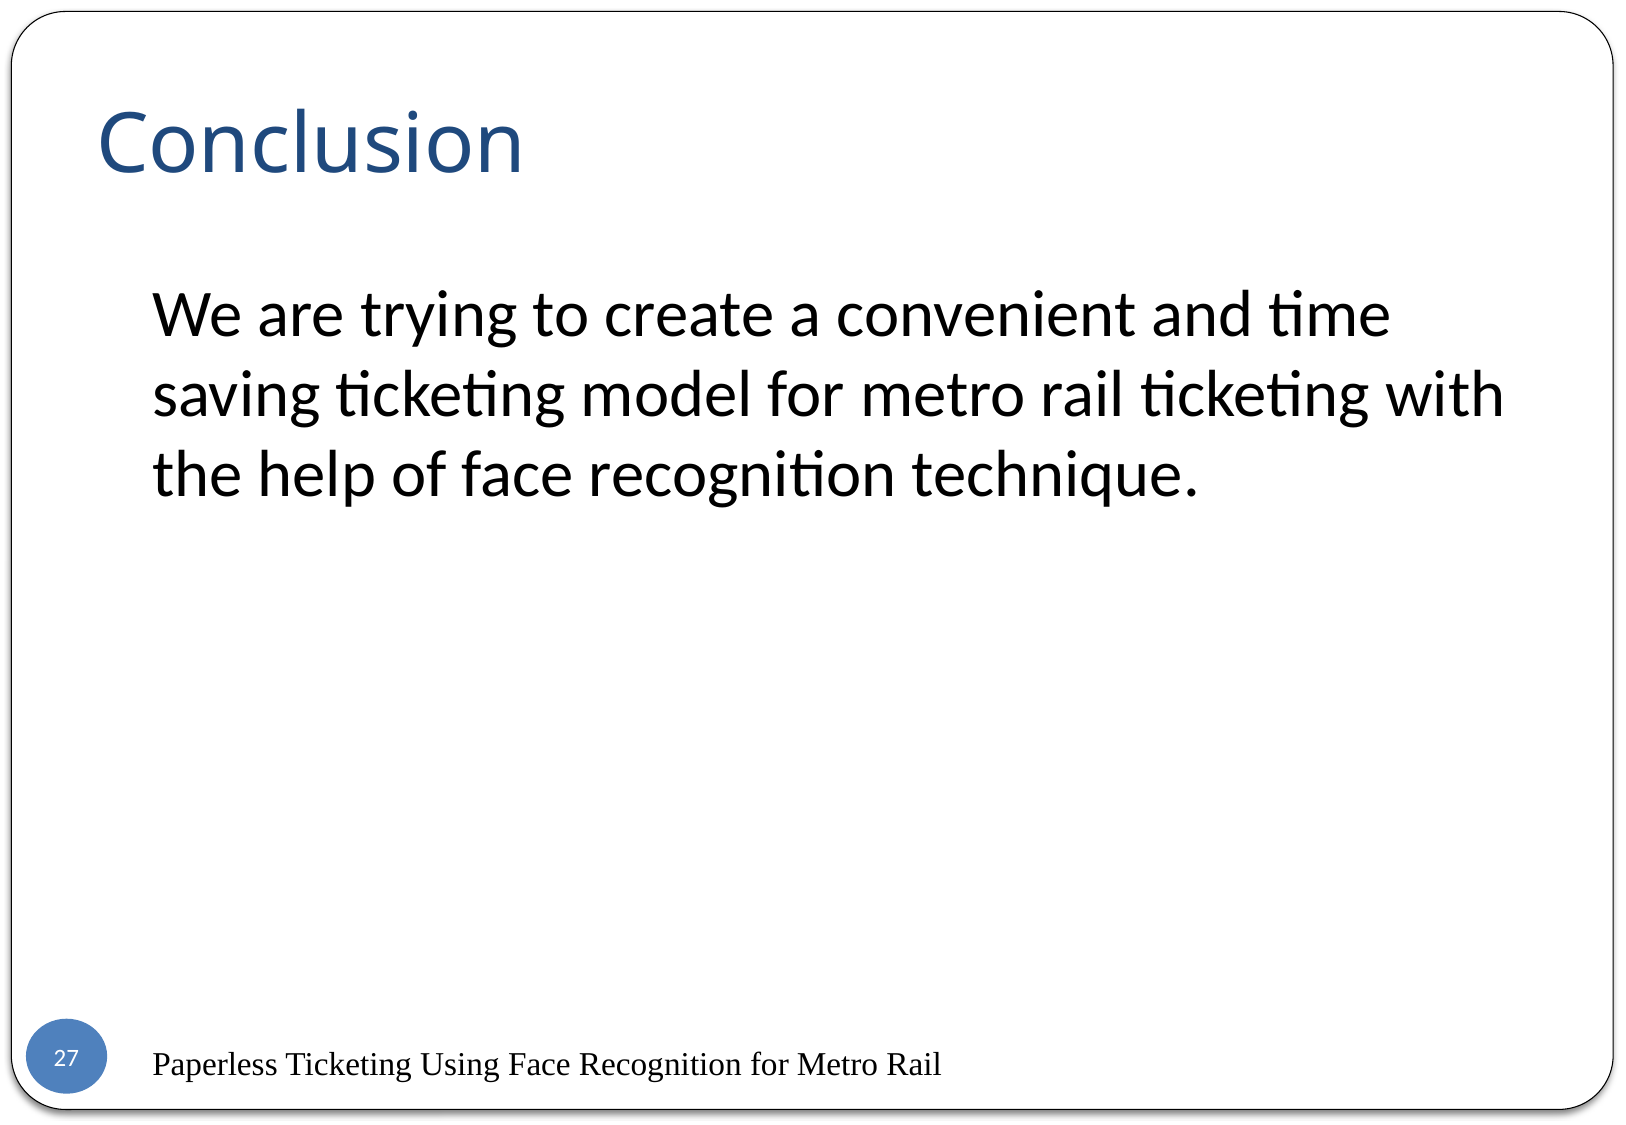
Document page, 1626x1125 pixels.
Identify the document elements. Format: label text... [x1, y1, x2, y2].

footer Paperless Ticketing Using Face Recognition for Metro Rail [137, 1025, 1400, 1100]
text_box Conclusion [81, 45, 1544, 233]
slide_number 27 [25, 1018, 108, 1094]
text_box We are trying to create a convenient and time saving ticketing model for metro rail ticketing with the help of face recognition technique. [81, 262, 1544, 1005]
